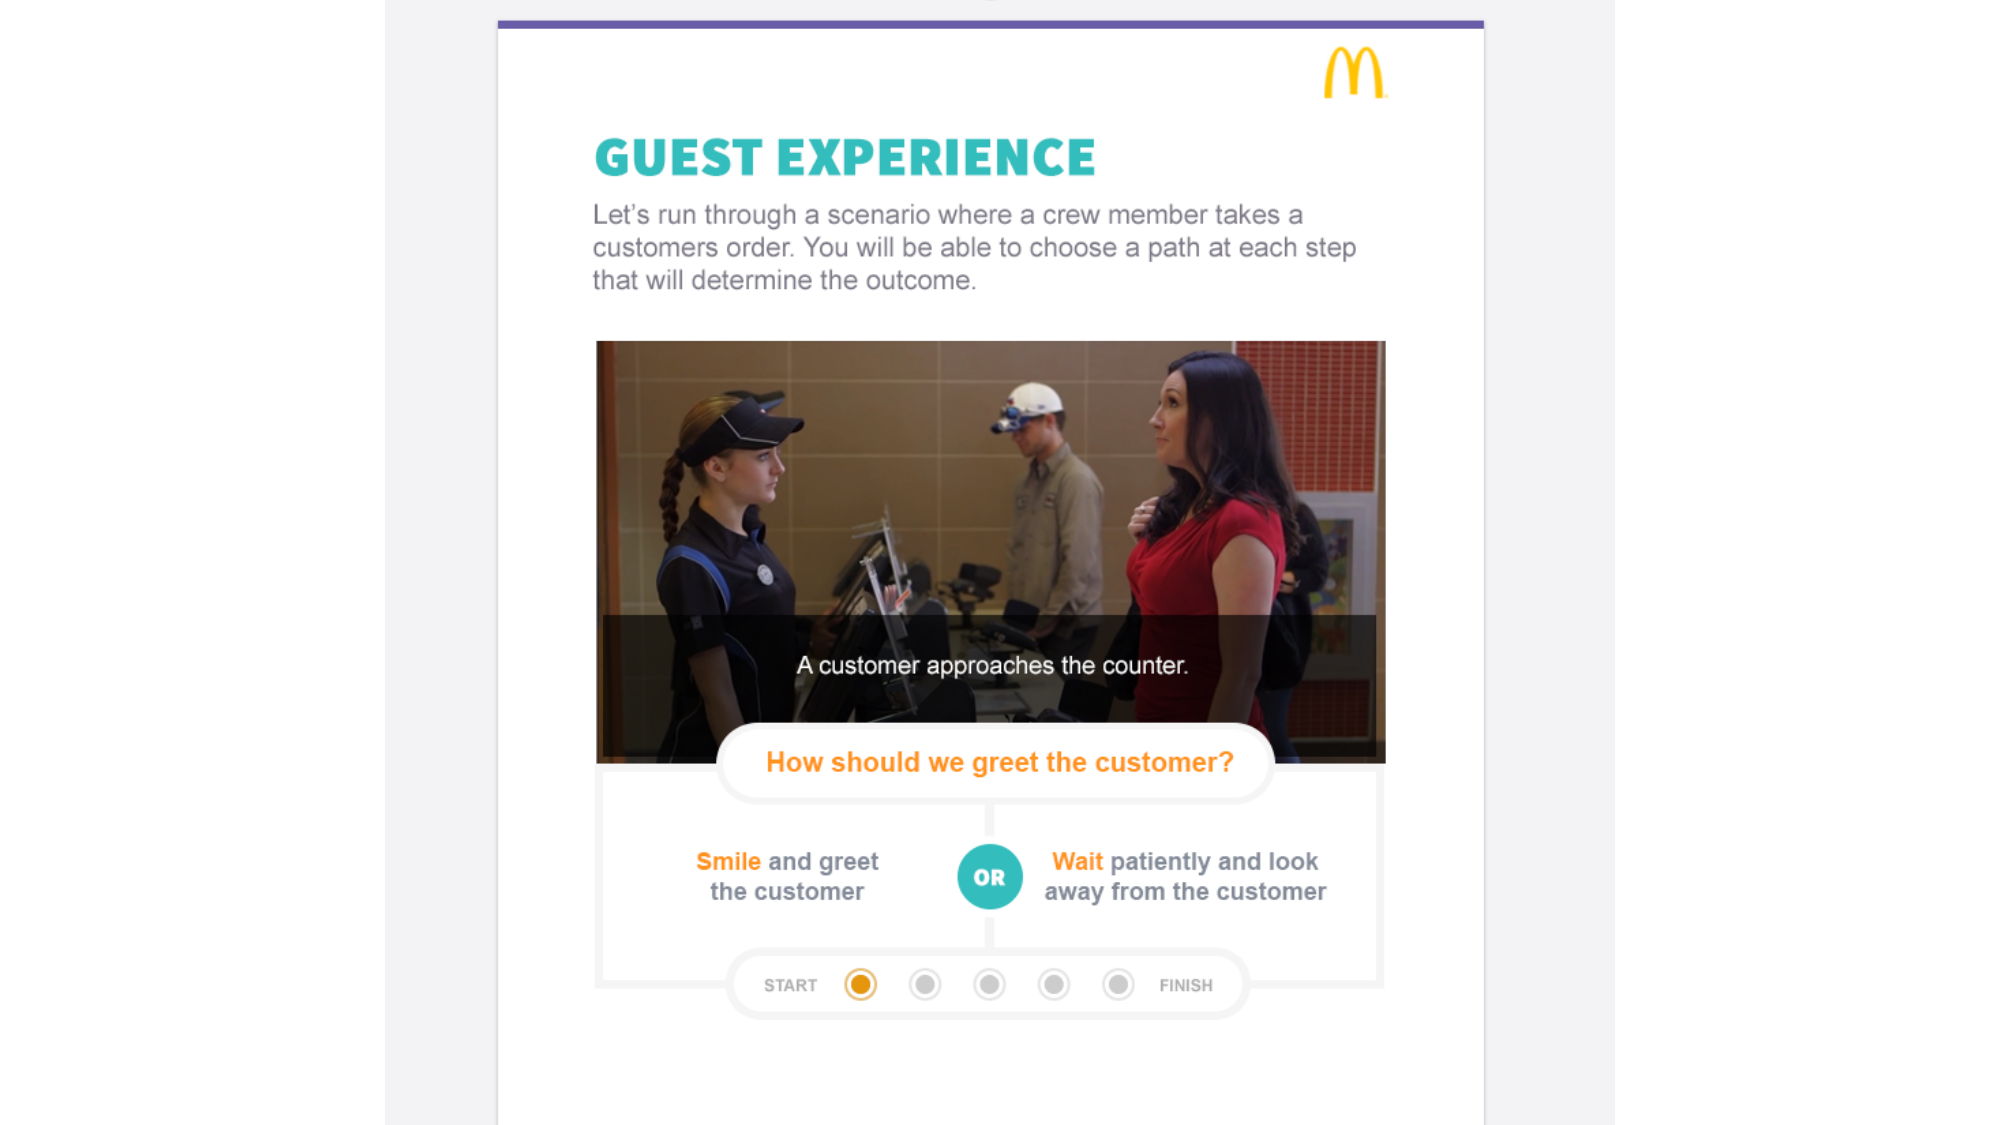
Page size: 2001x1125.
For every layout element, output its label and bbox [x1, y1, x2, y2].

picture [385, 0, 1615, 1125]
